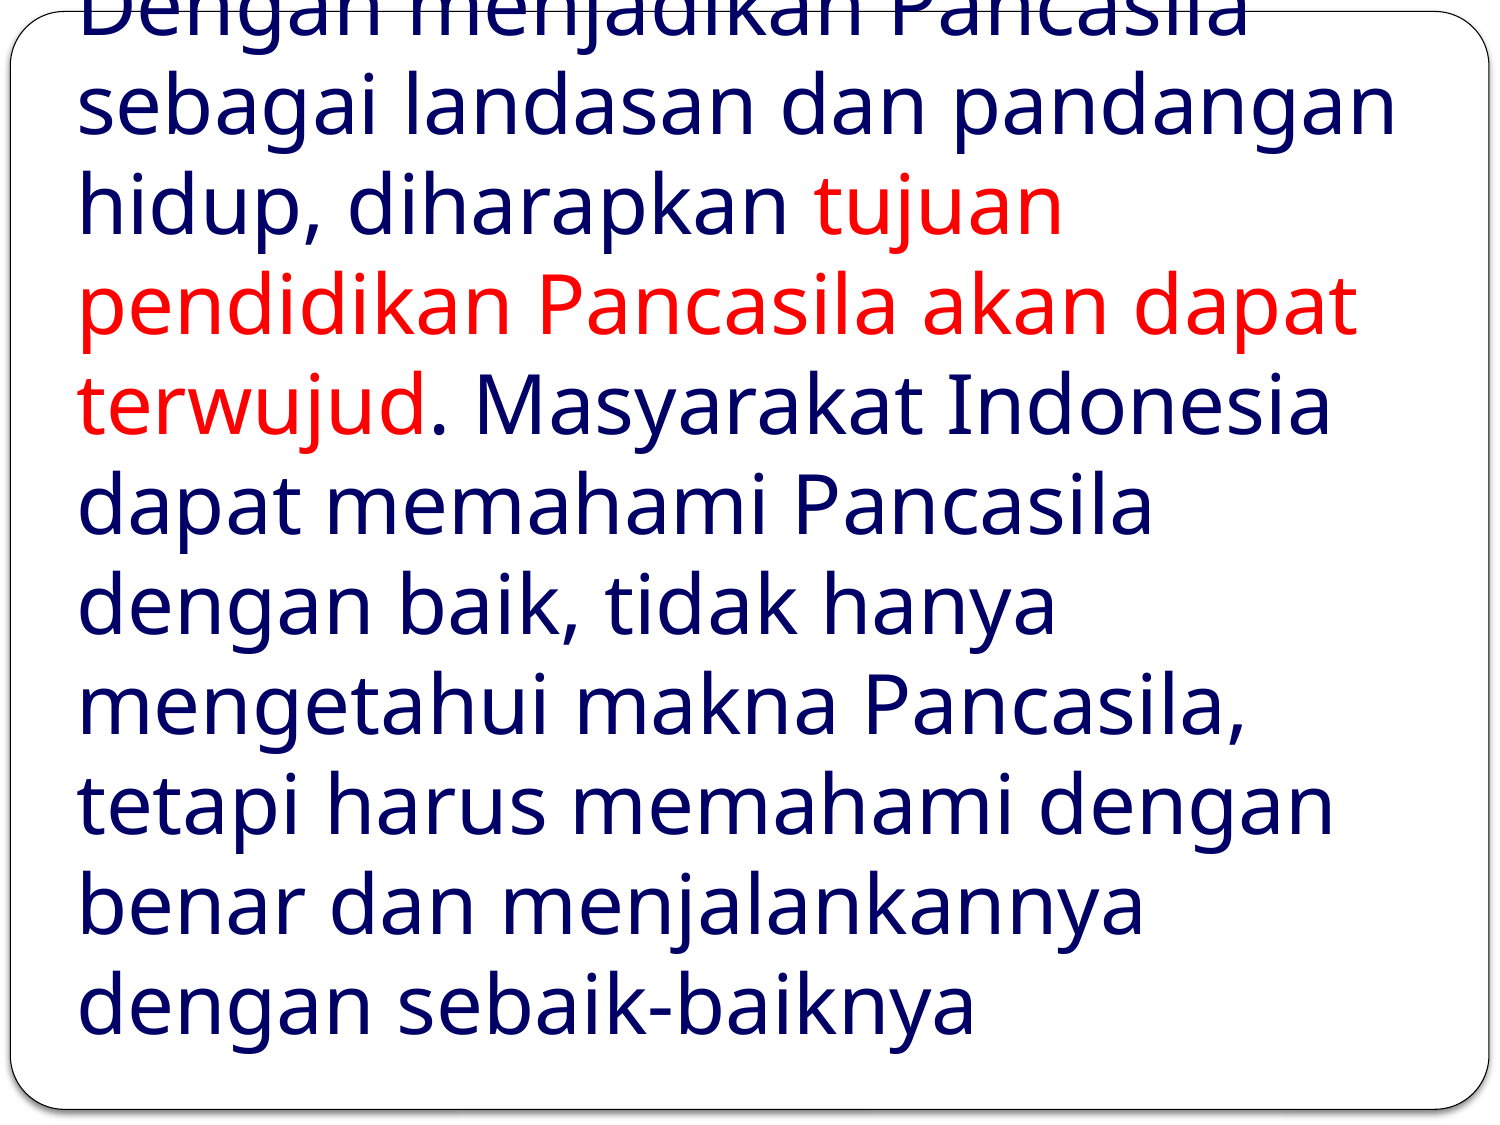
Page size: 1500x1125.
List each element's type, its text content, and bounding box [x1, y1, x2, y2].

title Dengan menjadikan Pancasila sebagai landasan dan pandangan hidup, diharapkan tujuan pendidikan Pancasila akan dapat terwujud. Masyarakat Indonesia dapat memahami Pancasila dengan baik, tidak hanya mengetahui makna Pancasila, tetapi harus memahami dengan benar dan menjalankannya dengan sebaik-baiknya [46, 46, 1444, 1067]
